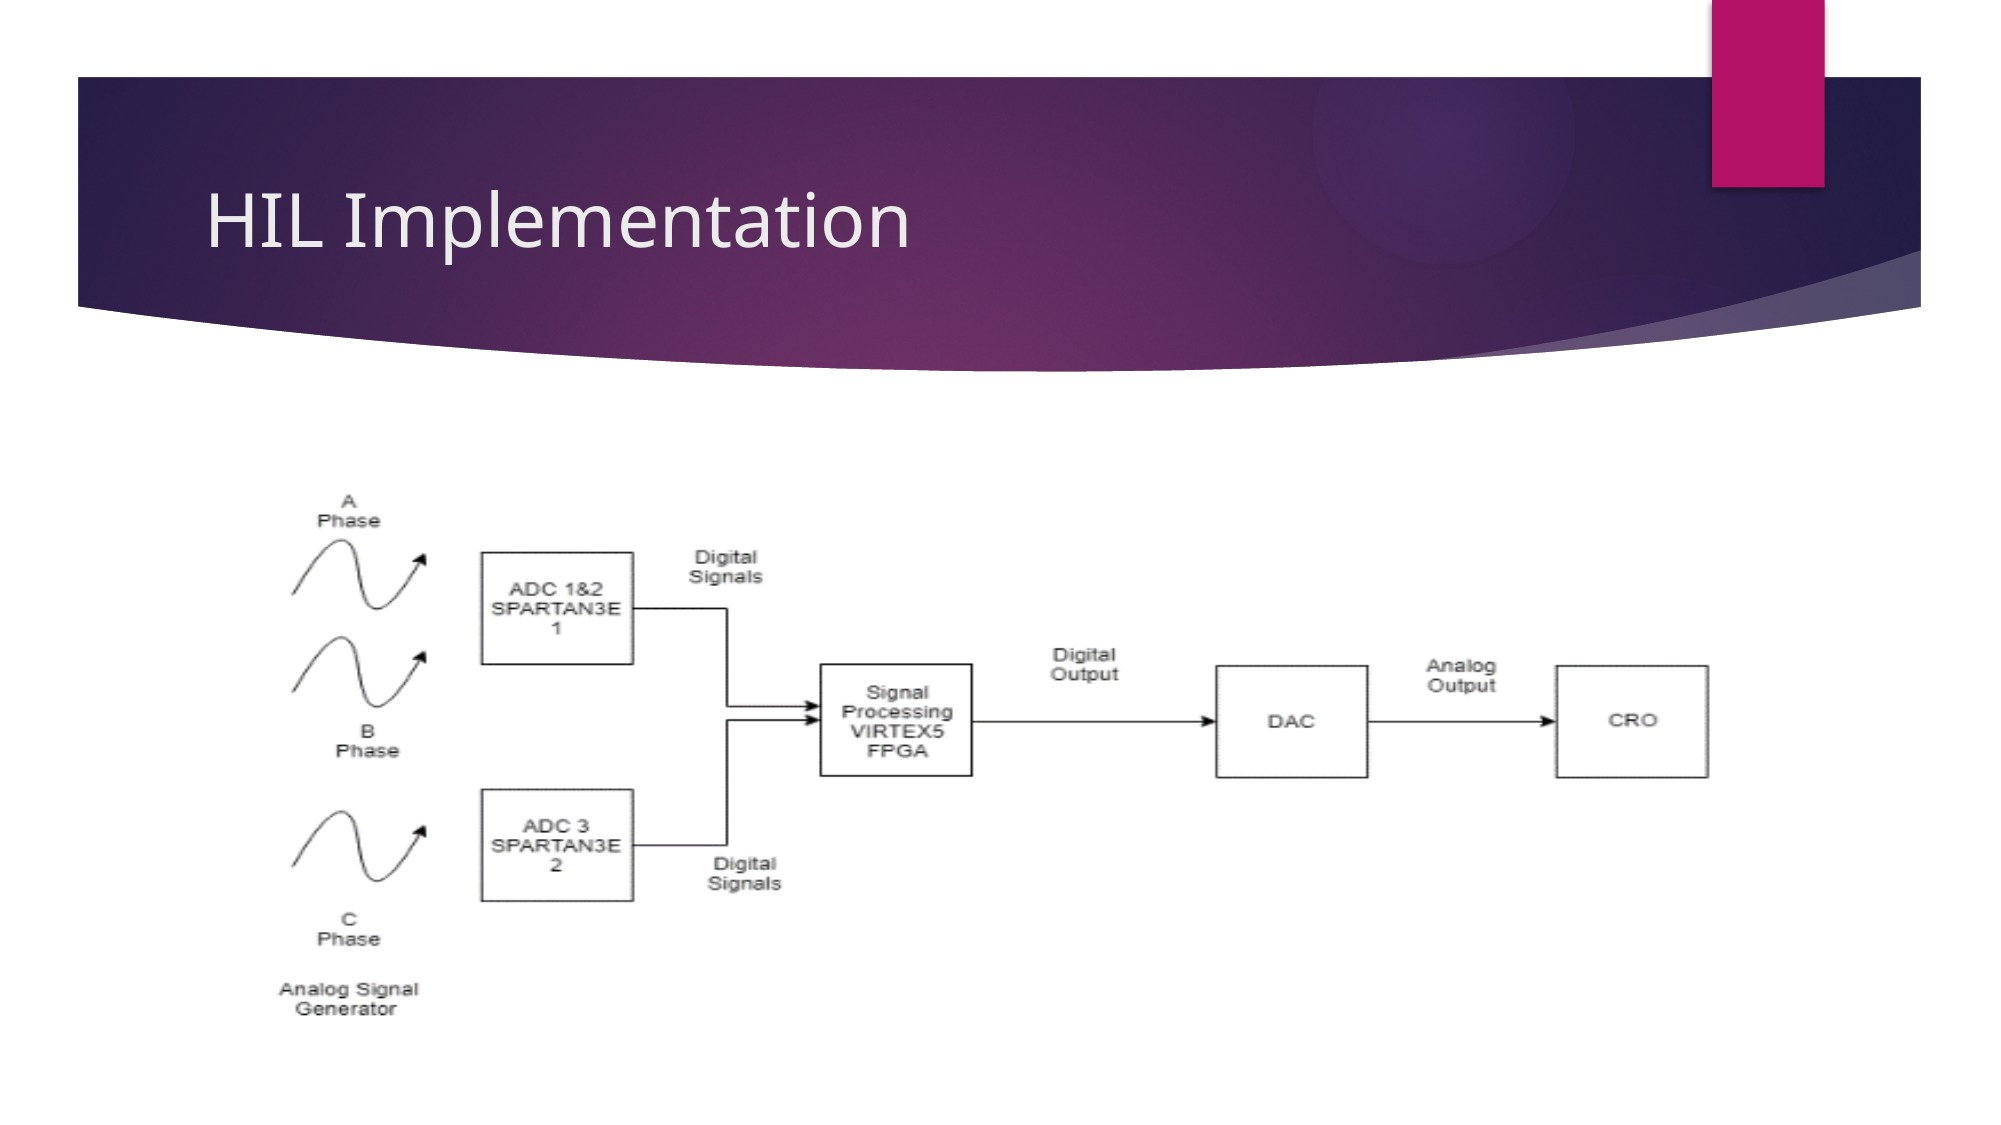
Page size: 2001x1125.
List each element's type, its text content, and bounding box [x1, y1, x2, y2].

picture [189, 426, 1822, 1046]
text_box HIL Implementation [189, 159, 1627, 276]
